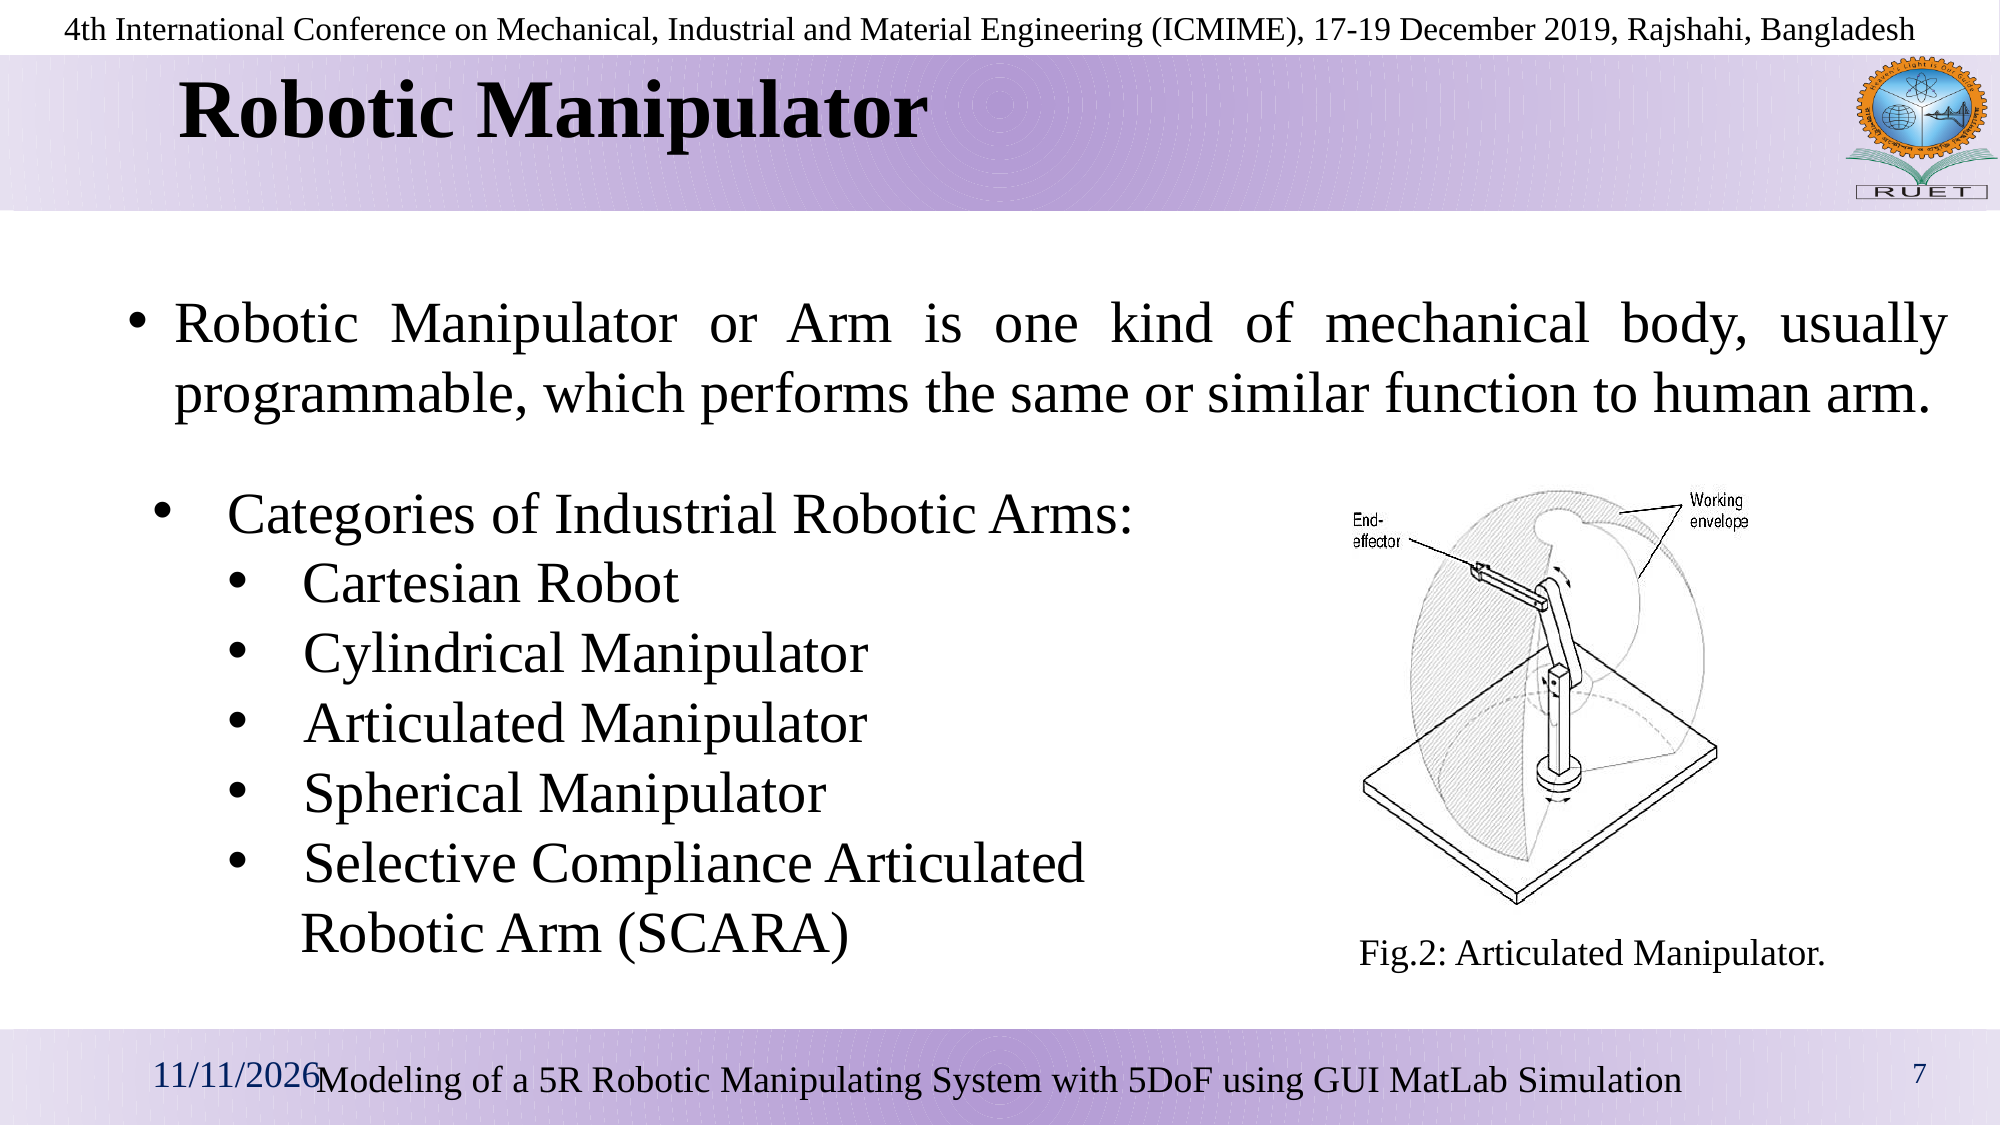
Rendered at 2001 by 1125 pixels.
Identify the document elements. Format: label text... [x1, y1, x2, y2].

picture [1263, 466, 1844, 922]
text_box Fig.2: Articulated Manipulator. [1344, 922, 1842, 1026]
text_box Robotic Manipulator [163, 56, 946, 162]
text_box 4th International Conference on Mechanical, Industrial and Material Engineering (ICMIME), 17-19 December 2019, Rajshahi, Bangladesh [0, 0, 2000, 56]
text_box [0, 56, 2000, 211]
picture [1843, 54, 2000, 201]
text_box Modeling of a 5R Robotic Manipulating System with 5DoF using GUI MatLab Simulation [0, 1028, 2000, 1125]
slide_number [137, 1042, 588, 1103]
text_box Robotic Manipulator or Arm is one kind of mechanical body, usually programmable, which performs the same or similar function to human arm. [112, 277, 1965, 432]
text_box 7 [1897, 1046, 1942, 1097]
text_box Categories of Industrial Robotic Arms: Cartesian Robot Cylindrical Manipulator Articulated Manipulator Spherical Manipulator Selective Compliance Articulated Robotic Arm (SCARA) [137, 467, 1238, 972]
